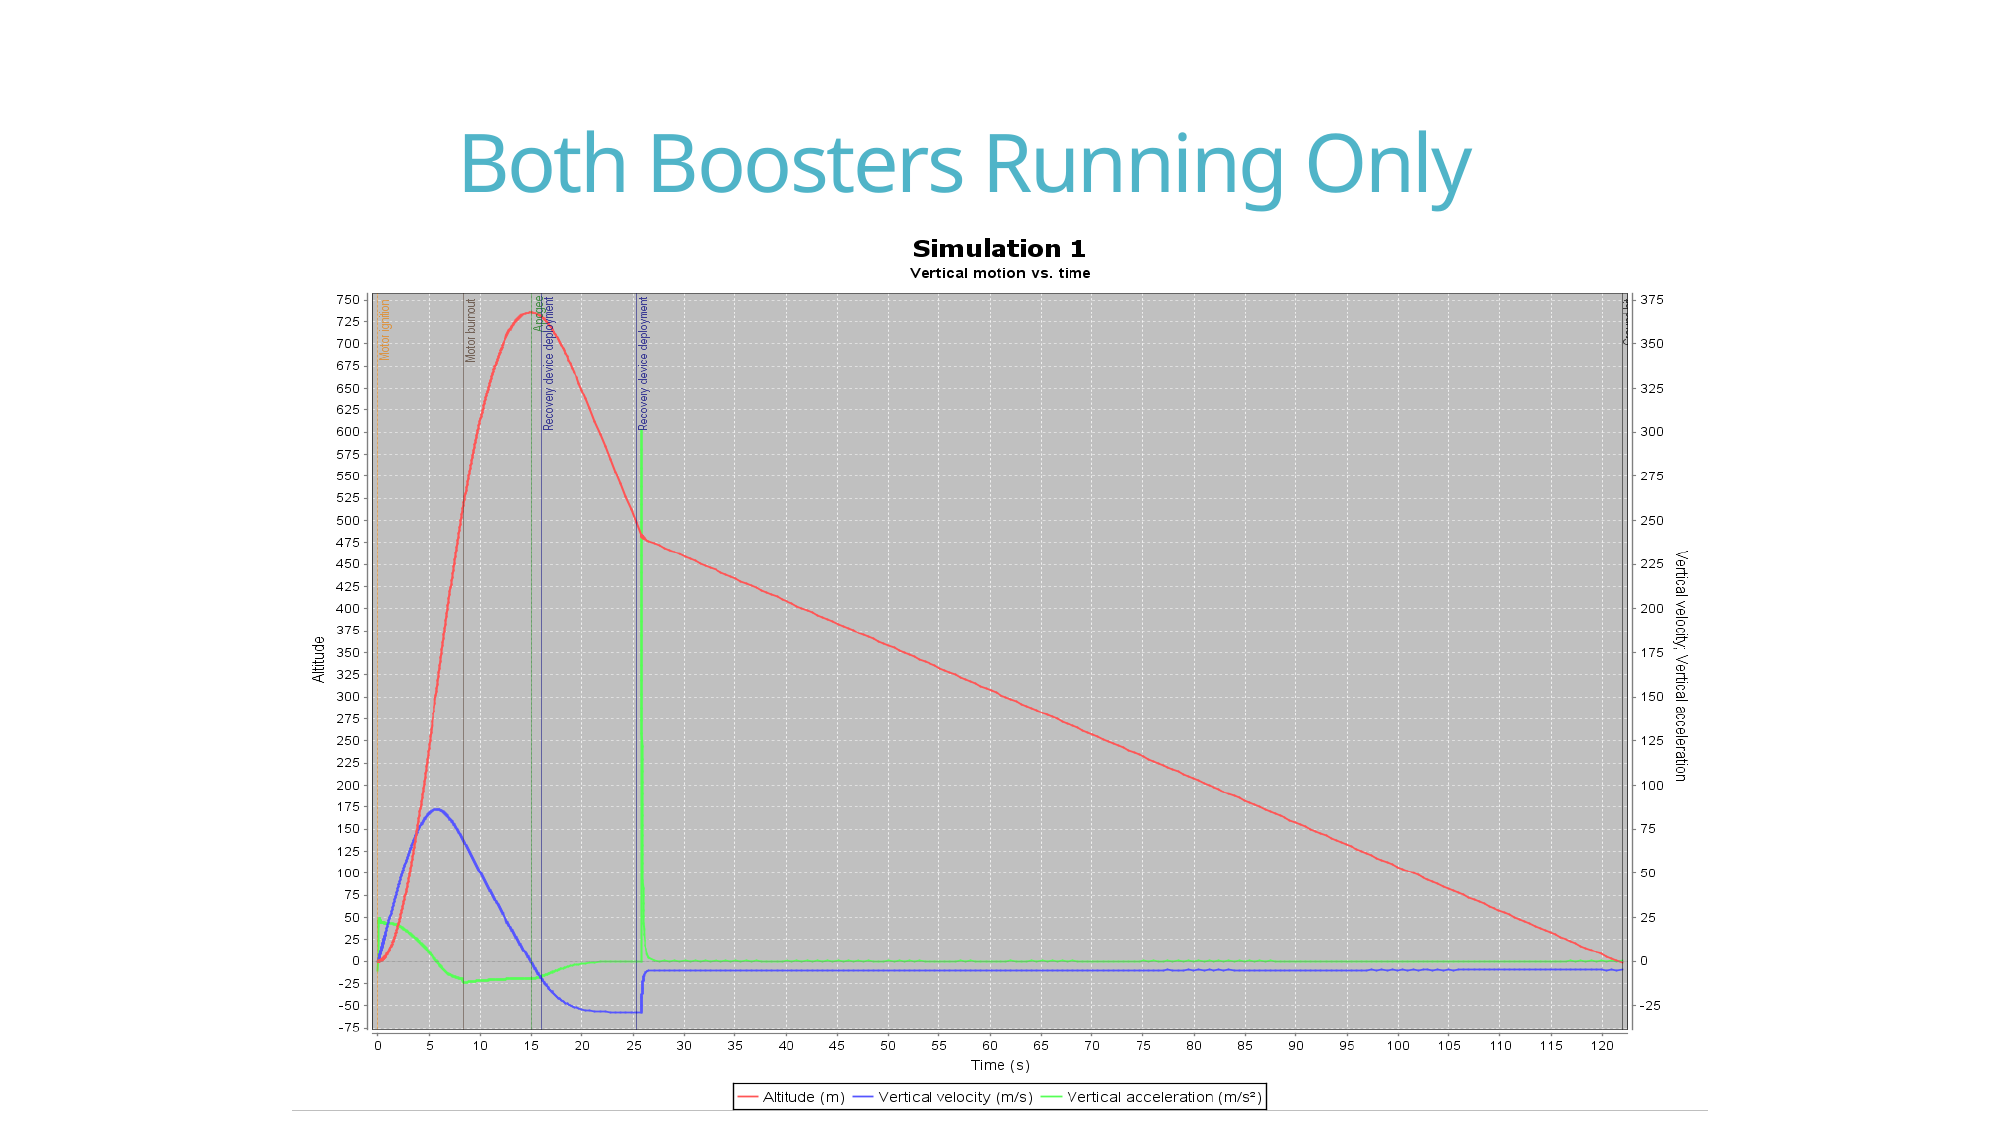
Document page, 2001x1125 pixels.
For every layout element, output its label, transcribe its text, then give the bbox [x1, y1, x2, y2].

picture [291, 234, 1708, 1111]
title Both Boosters Running Only [442, 100, 1558, 234]
